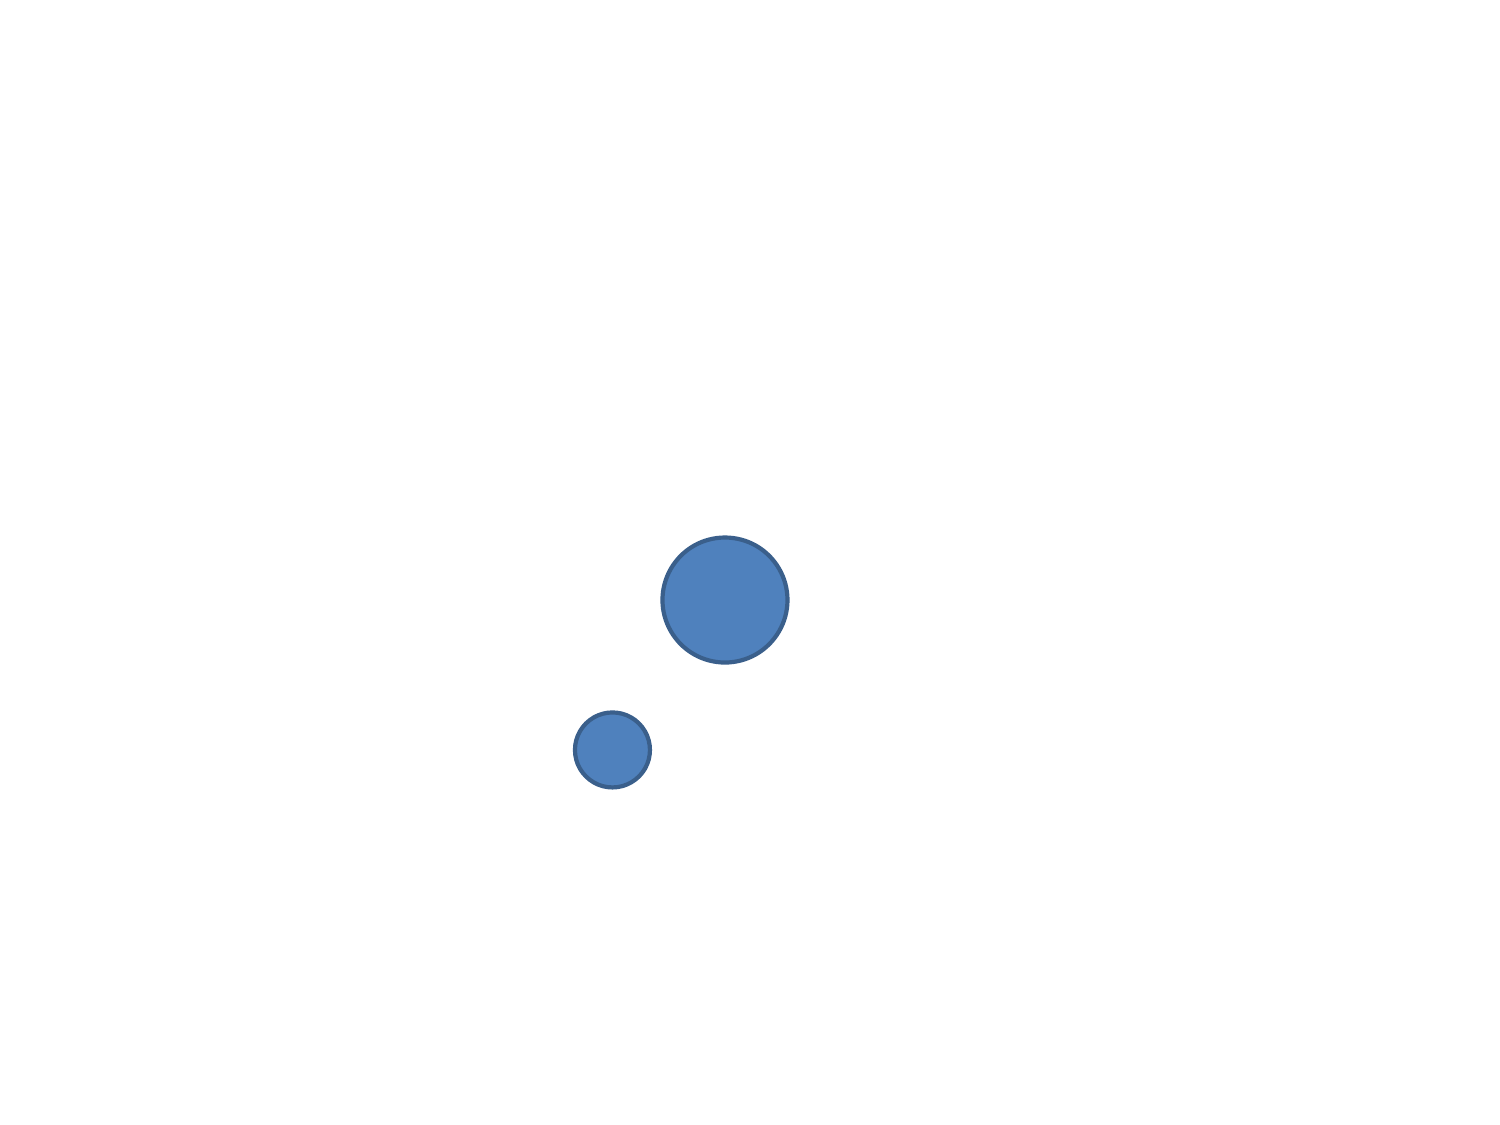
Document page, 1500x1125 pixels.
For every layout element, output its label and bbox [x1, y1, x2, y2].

text_box [572, 710, 653, 790]
text_box [660, 535, 790, 665]
